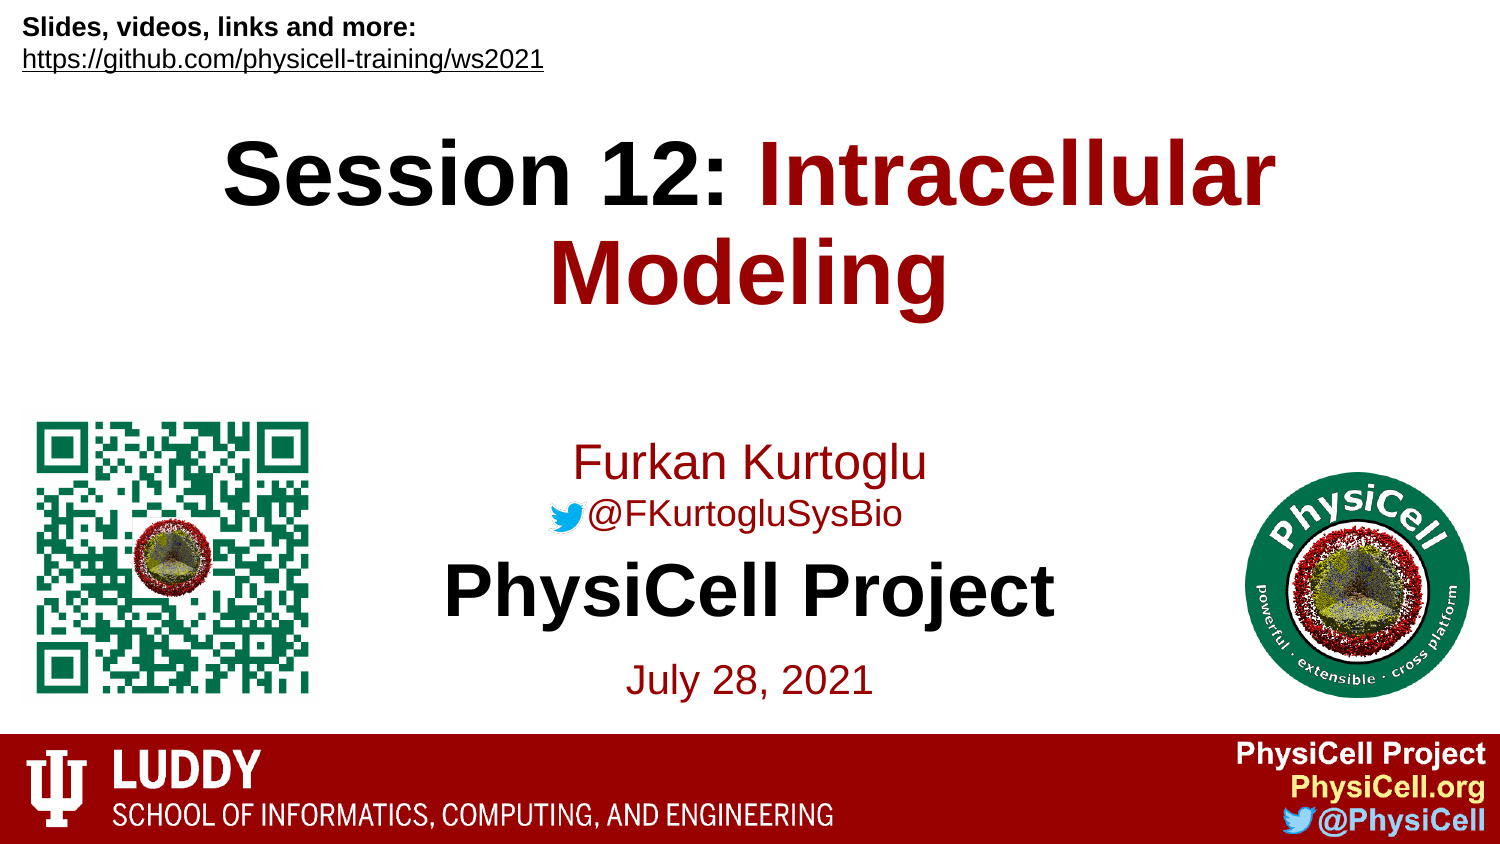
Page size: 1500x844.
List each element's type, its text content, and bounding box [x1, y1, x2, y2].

list July 28, 2021 [326, 647, 1200, 708]
picture [548, 498, 587, 537]
title Session 12: Intracellular Modeling [75, 75, 1425, 375]
list Furkan Kurtoglu @FKurtogluSysBio [326, 436, 1200, 527]
picture [0, 734, 1500, 844]
picture [1244, 472, 1471, 698]
text_box Slides, videos, links and more: https://github.com/physicell-training/ws2021 [22, 9, 568, 75]
picture [21, 407, 323, 709]
